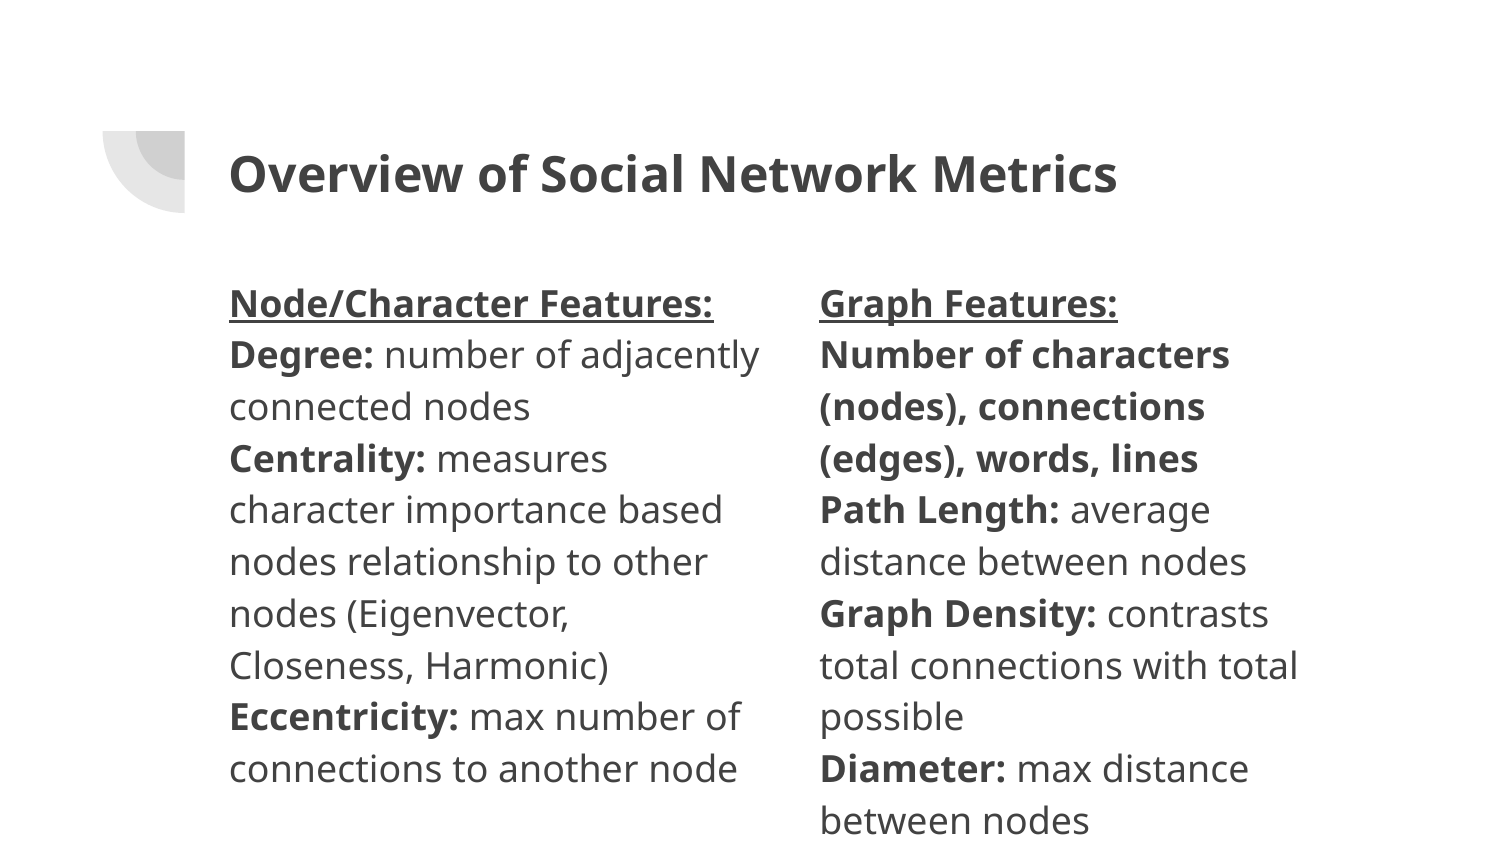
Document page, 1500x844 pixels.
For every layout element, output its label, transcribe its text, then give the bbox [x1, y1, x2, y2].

list Node/Character Features: Degree: number of adjacently connected nodes Centrality: measures character importance based nodes relationship to other nodes (Eigenvector, Closeness, Harmonic) Eccentricity: max number of connections to another node [213, 257, 777, 802]
title Overview of Social Network Metrics [213, 127, 1368, 211]
list Graph Features: Number of characters (nodes), connections (edges), words, lines Path Length: average distance between nodes Graph Density: contrasts total connections with total possible Diameter: max distance between nodes [804, 257, 1368, 802]
